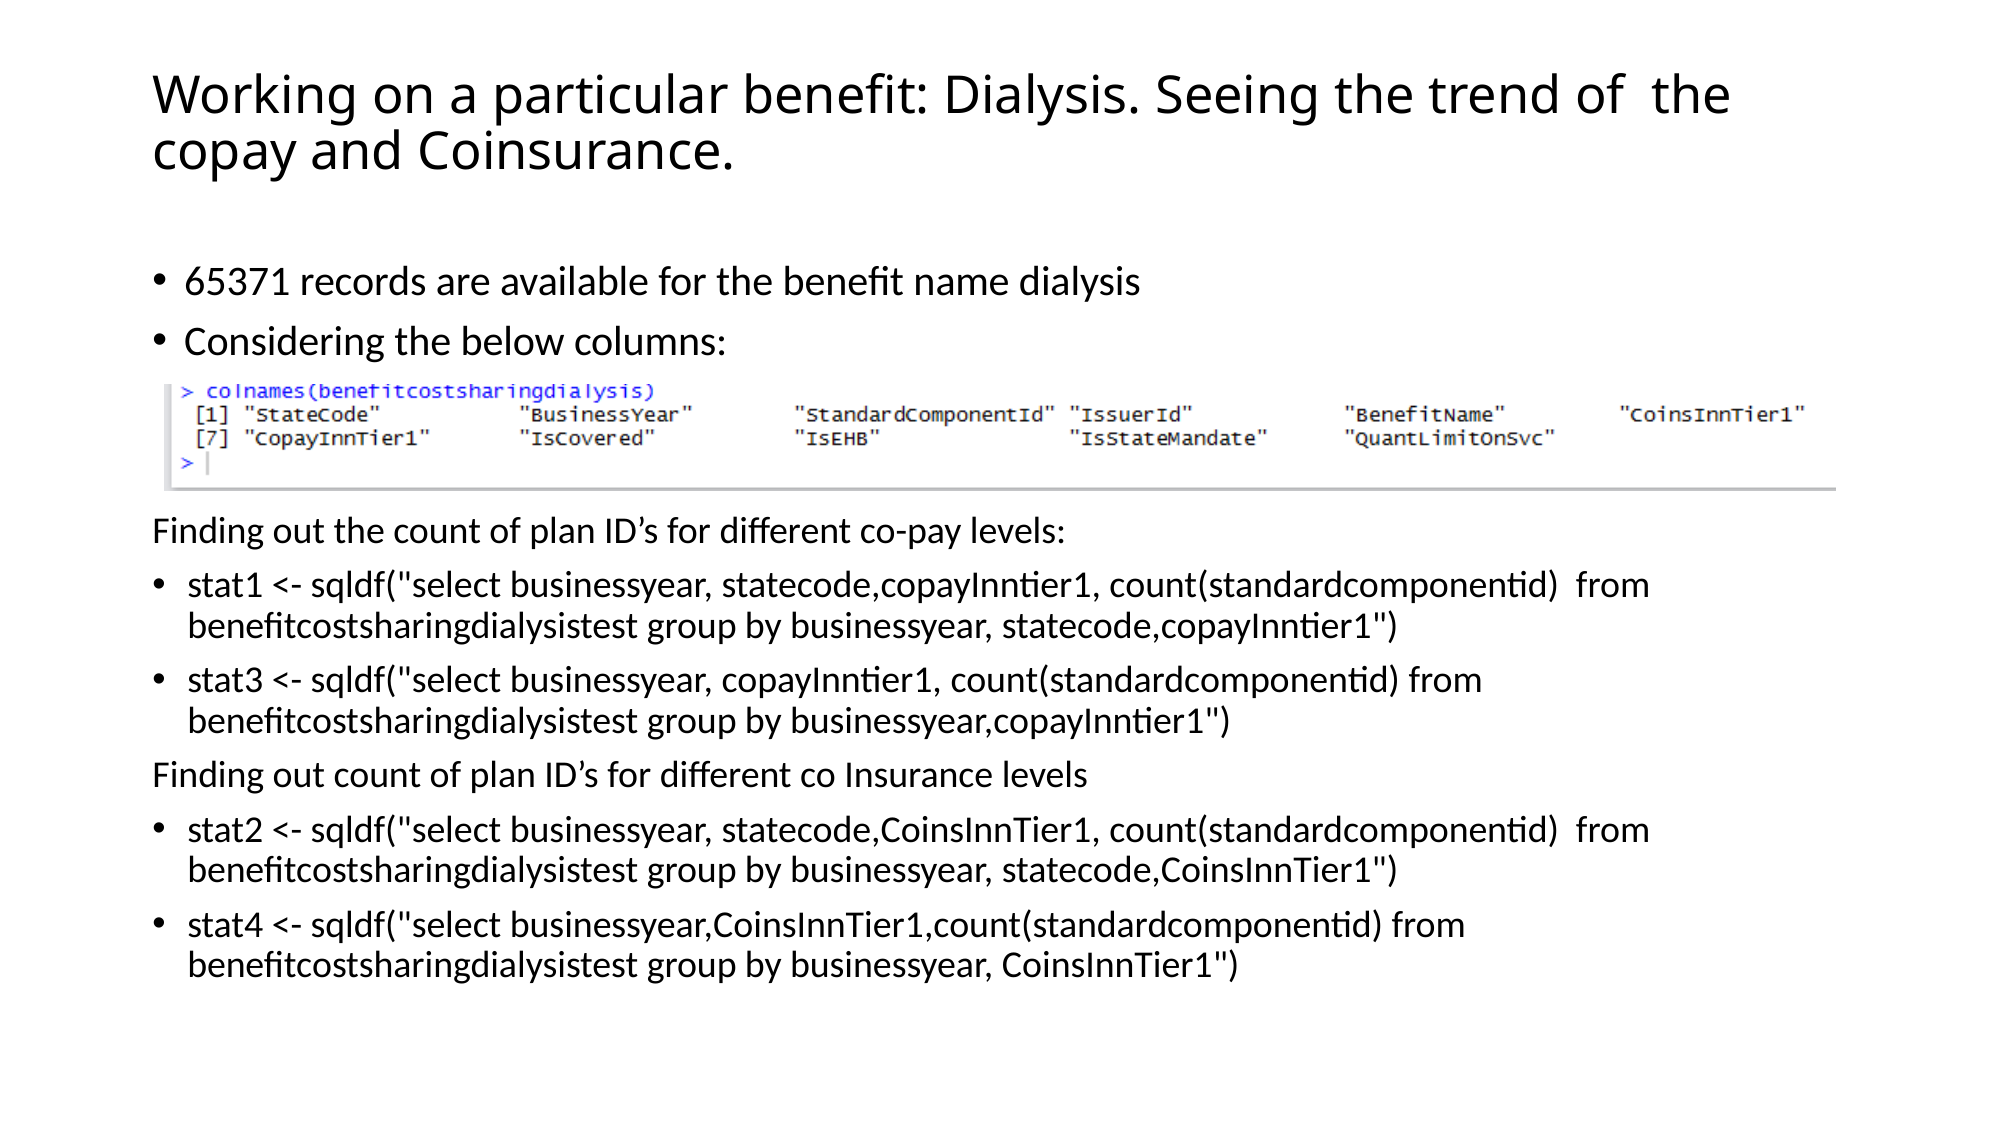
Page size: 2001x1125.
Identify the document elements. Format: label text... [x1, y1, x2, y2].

text_box Finding out the count of plan ID’s for different co-pay levels: stat1 <- sqldf("select businessyear, statecode,copayInntier1, count(standardcomponentid) from benefitcostsharingdialysistest group by businessyear, statecode,copayInntier1") stat3 <- sqldf("select businessyear, copayInntier1, count(standardcomponentid) from benefitcostsharingdialysistest group by businessyear,copayInntier1") Finding out count of plan ID’s for different co Insurance levels stat2 <- sqldf("select businessyear, statecode,CoinsInnTier1, count(standardcomponentid) from benefitcostsharingdialysistest group by businessyear, statecode,CoinsInnTier1") stat4 <- sqldf("select businessyear,CoinsInnTier1,count(standardcomponentid) from benefitcostsharingdialysistest group by businessyear, CoinsInnTier1") [137, 502, 1863, 1000]
title Working on a particular benefit: Dialysis. Seeing the trend of the copay and Coinsurance. [137, 59, 1863, 251]
list 65371 records are available for the benefit name dialysis Considering the below columns: [137, 251, 1863, 373]
picture [163, 384, 1836, 491]
